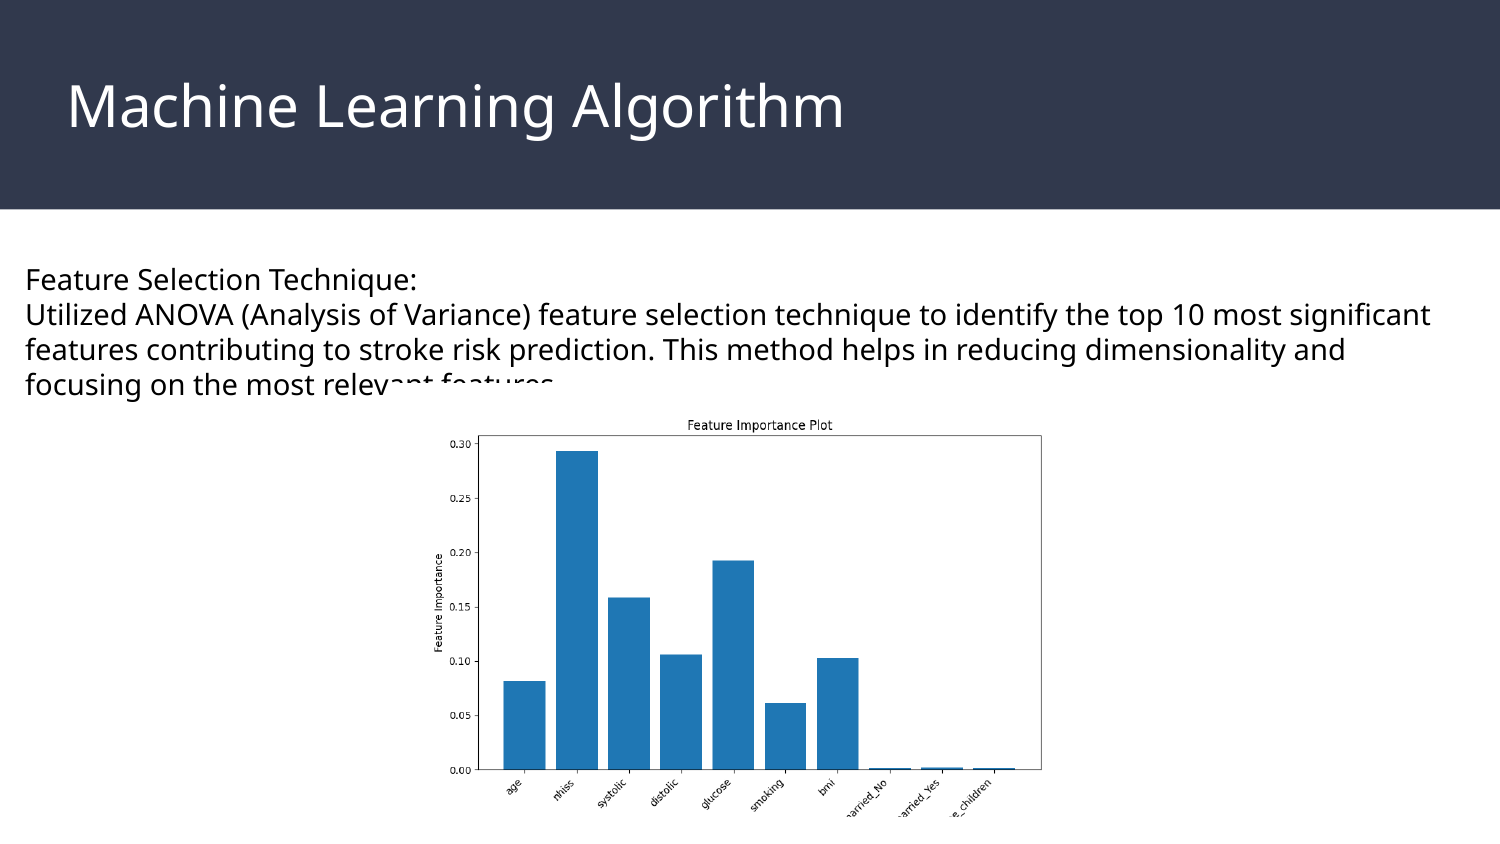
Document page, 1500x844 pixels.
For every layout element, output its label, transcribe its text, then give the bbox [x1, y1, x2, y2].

title Machine Learning Algorithm [51, 54, 1276, 174]
picture [387, 383, 1113, 817]
text_box Feature Selection Technique: Utilized ANOVA (Analysis of Variance) feature selection technique to identify the top 10 most significant features contributing to stroke risk prediction. This method helps in reducing dimensionality and focusing on the most relevant features. [10, 246, 1458, 416]
